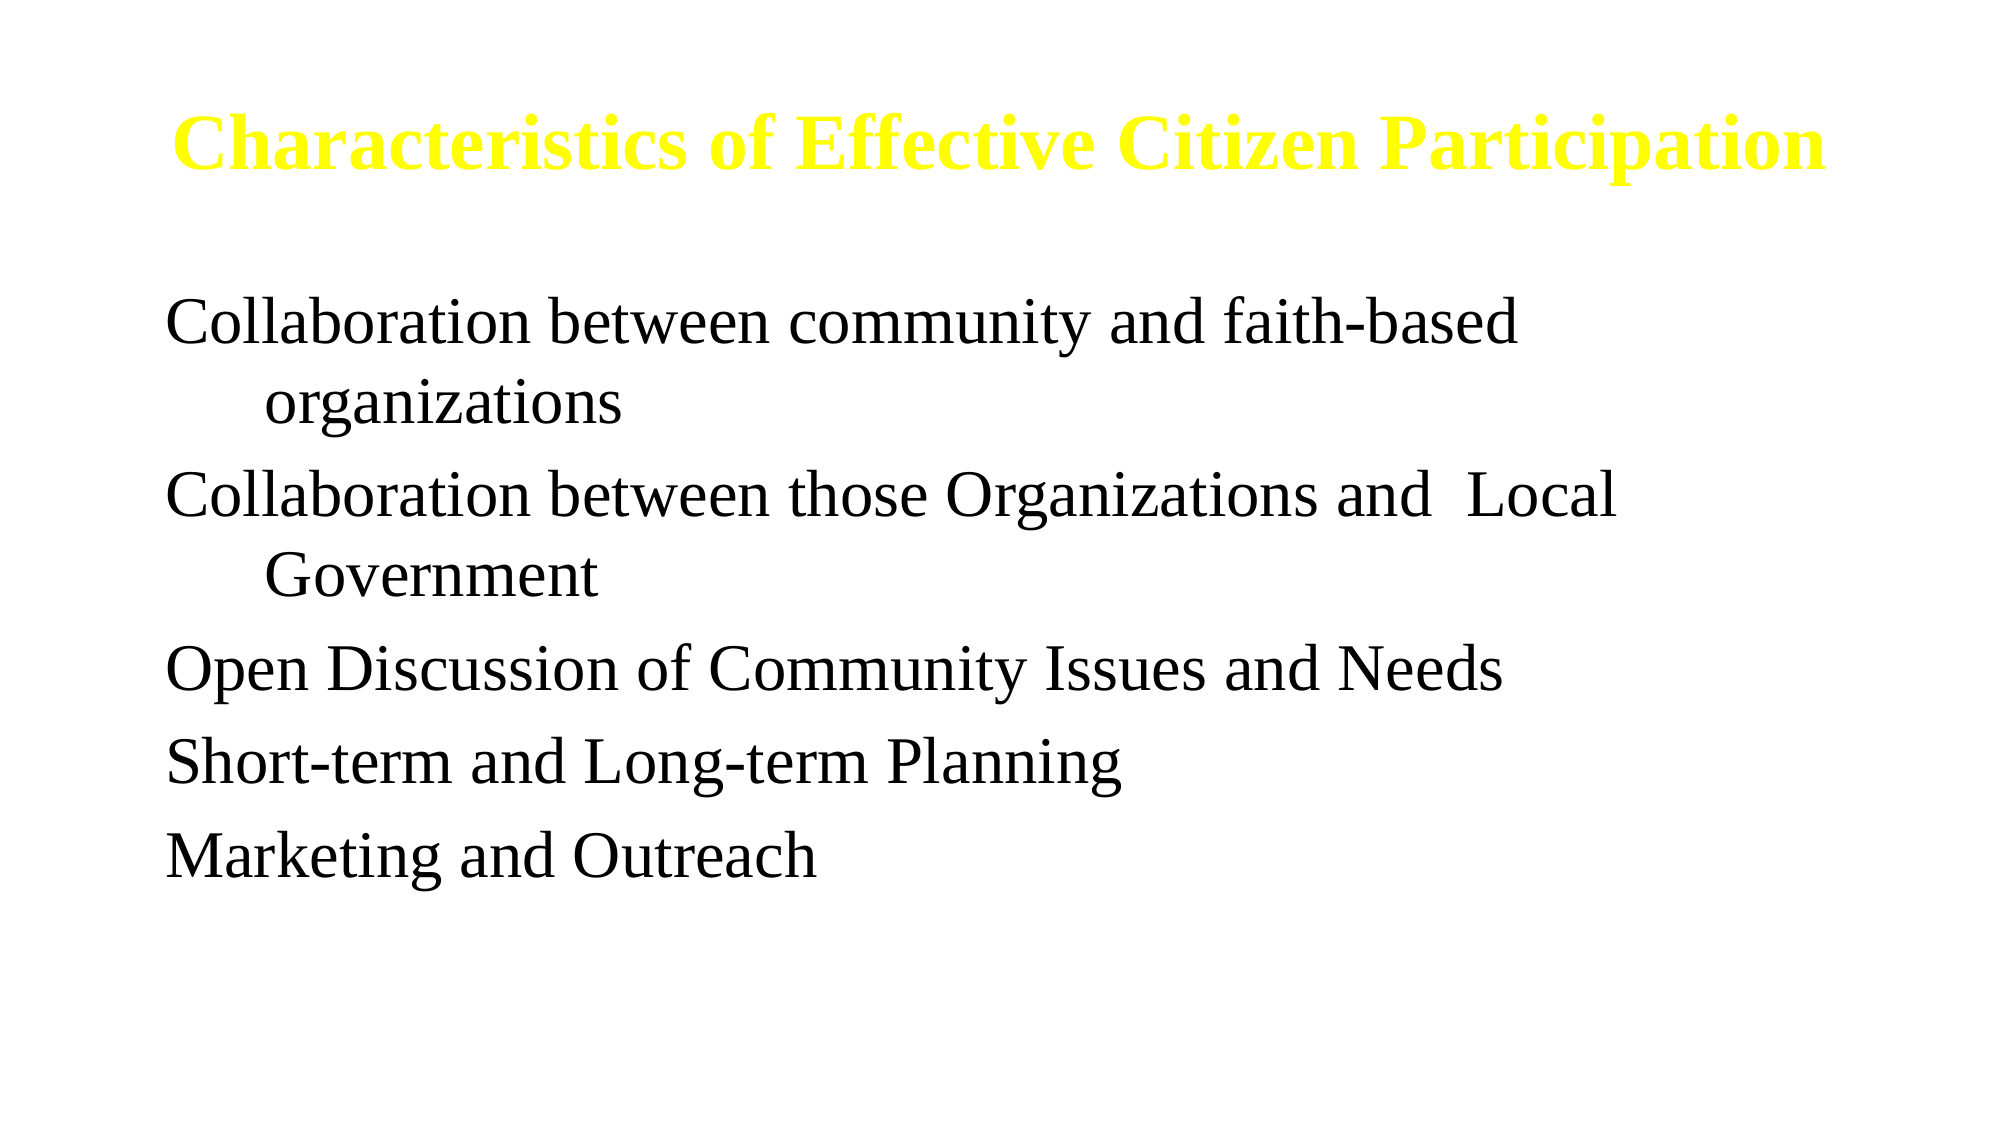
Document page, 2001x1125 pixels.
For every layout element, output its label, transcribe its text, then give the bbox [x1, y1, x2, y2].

text_box Characteristics of Effective Citizen Participation [150, 37, 1850, 238]
text_box Collaboration between community and faith-based organizations Collaboration between those Organizations and Local Government Open Discussion of Community Issues and Needs Short-term and Long-term Planning Marketing and Outreach [150, 269, 1850, 1000]
